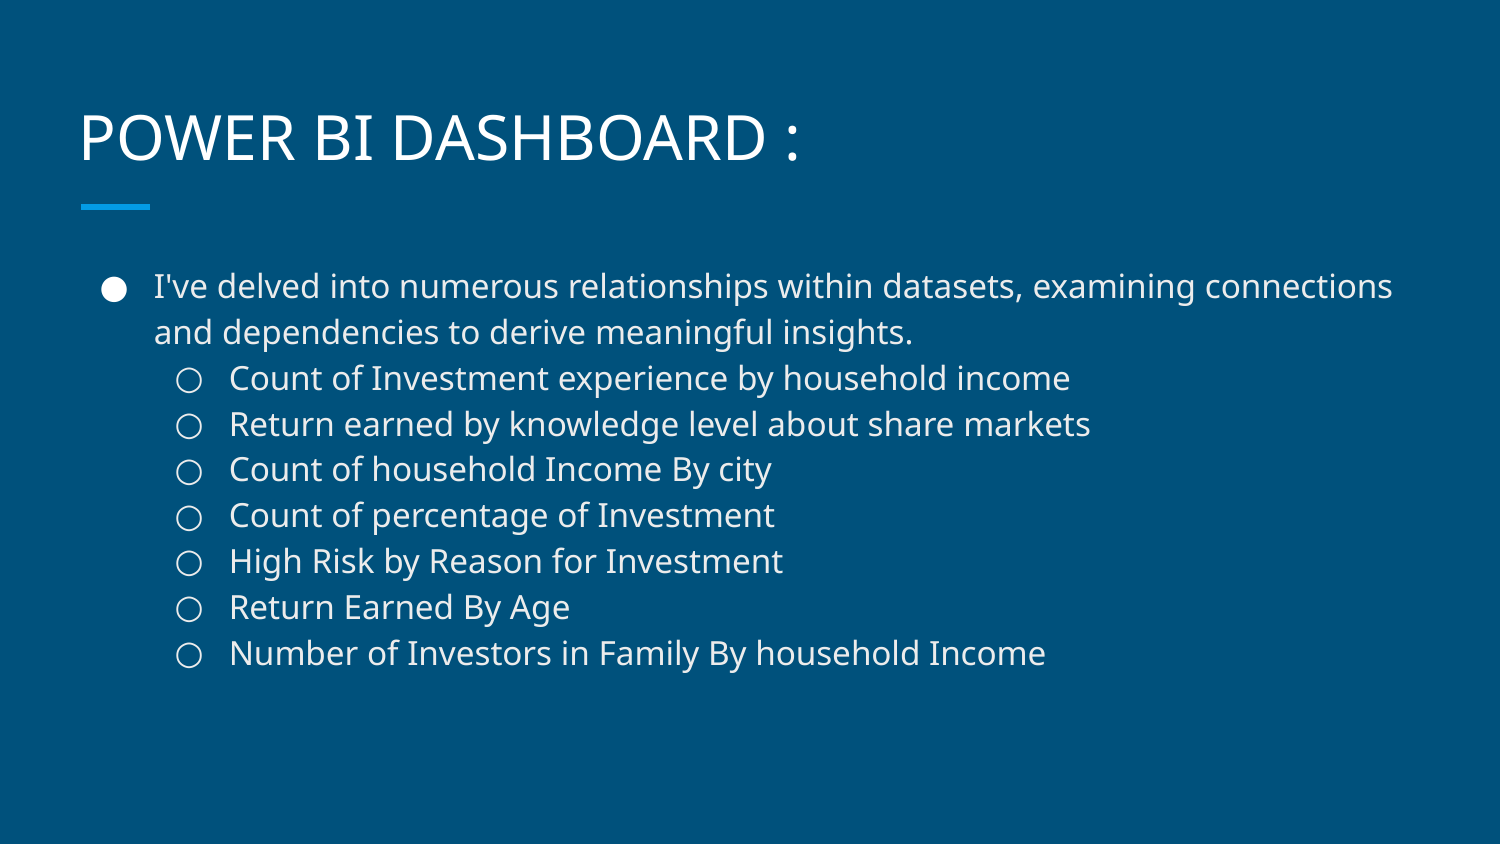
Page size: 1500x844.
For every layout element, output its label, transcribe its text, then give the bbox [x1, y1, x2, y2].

title POWER BI DASHBOARD : [63, 75, 1437, 188]
list I've delved into numerous relationships within datasets, examining connections and dependencies to derive meaningful insights. Count of Investment experience by household income Return earned by knowledge level about share markets Count of household Income By city Count of percentage of Investment High Risk by Reason for Investment Return Earned By Age Number of Investors in Family By household Income [63, 244, 1437, 750]
